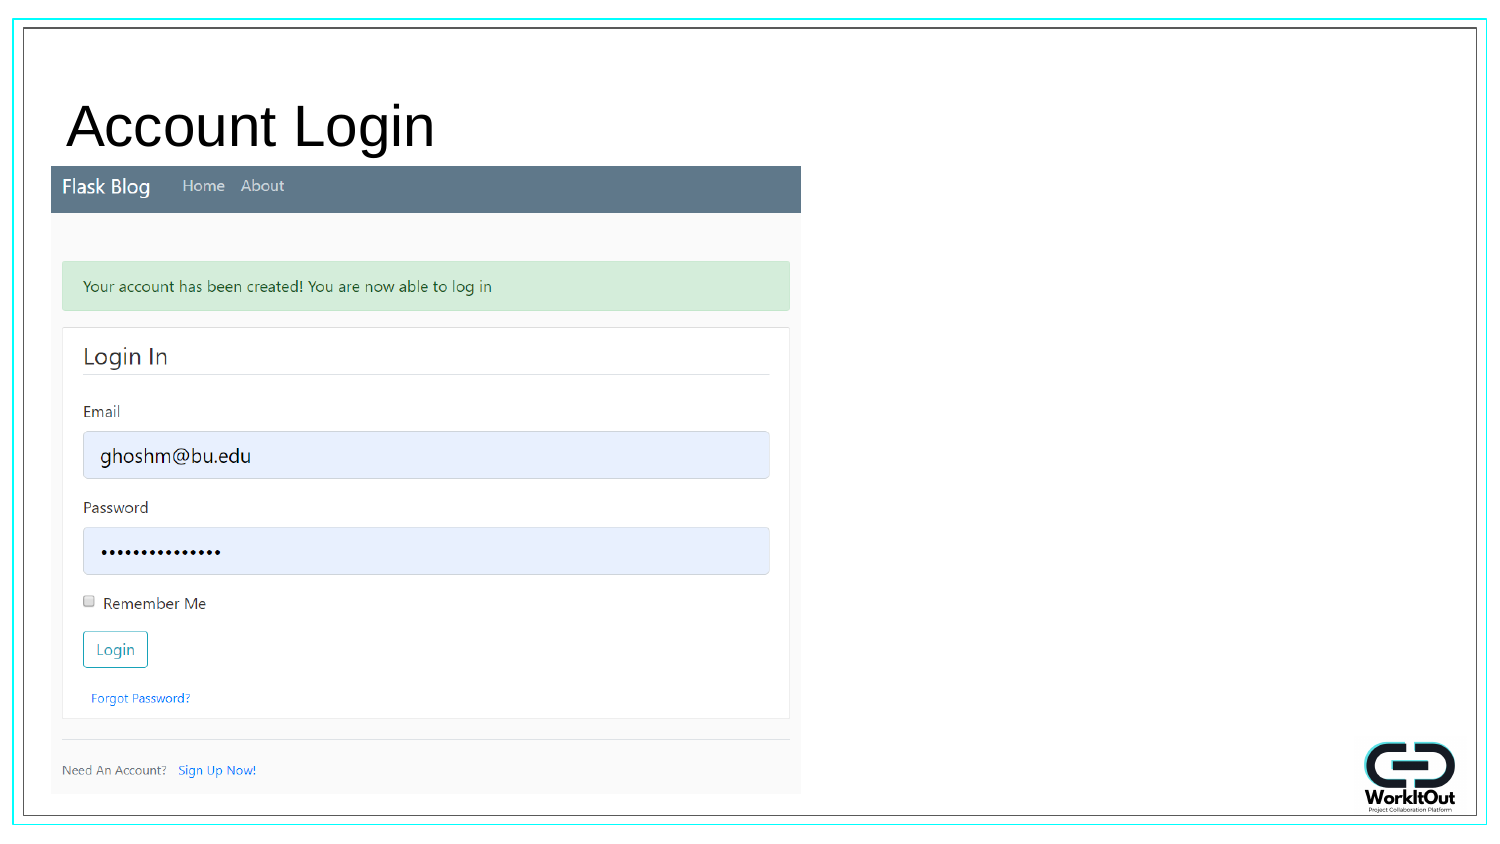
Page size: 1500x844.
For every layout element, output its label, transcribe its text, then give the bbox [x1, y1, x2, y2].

picture [1354, 736, 1467, 815]
title Account Login [51, 72, 1449, 167]
picture [50, 166, 801, 794]
